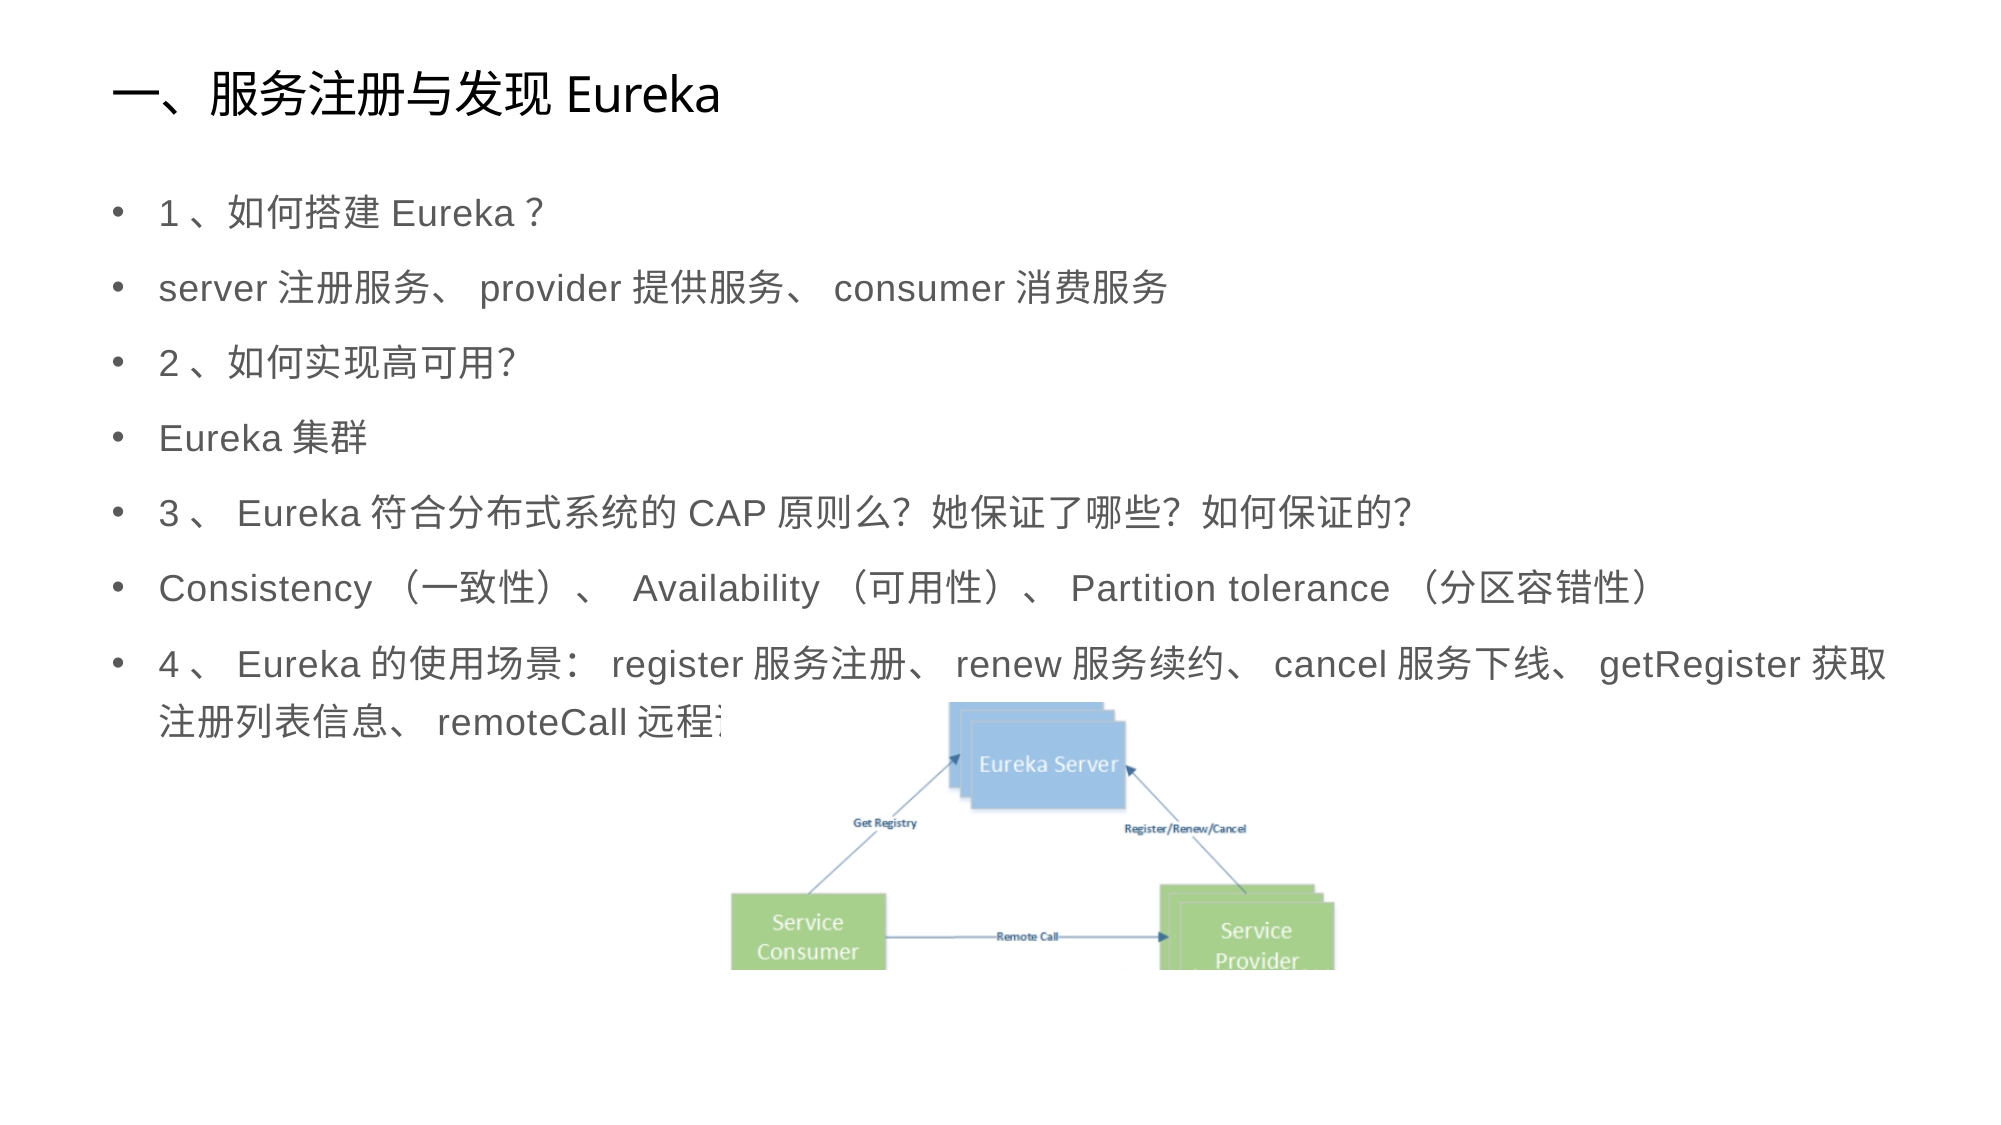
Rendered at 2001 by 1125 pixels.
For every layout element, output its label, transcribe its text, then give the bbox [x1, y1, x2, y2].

text_box 1、如何搭建Eureka？ server注册服务、provider提供服务、consumer消费服务 2、如何实现高可用？ Eureka集群 3、Eureka符合分布式系统的CAP原则么？她保证了哪些？如何保证的？ Consistency（一致性）、 Availability（可用性）、Partition tolerance（分区容错性） 4、Eureka的使用场景：register服务注册、renew服务续约、cancel服务下线、getRegister获取注册列表信息、remoteCall远程调用 [99, 197, 1901, 1029]
text_box 一、服务注册与发现Eureka [99, 77, 1901, 197]
picture [721, 702, 1346, 970]
